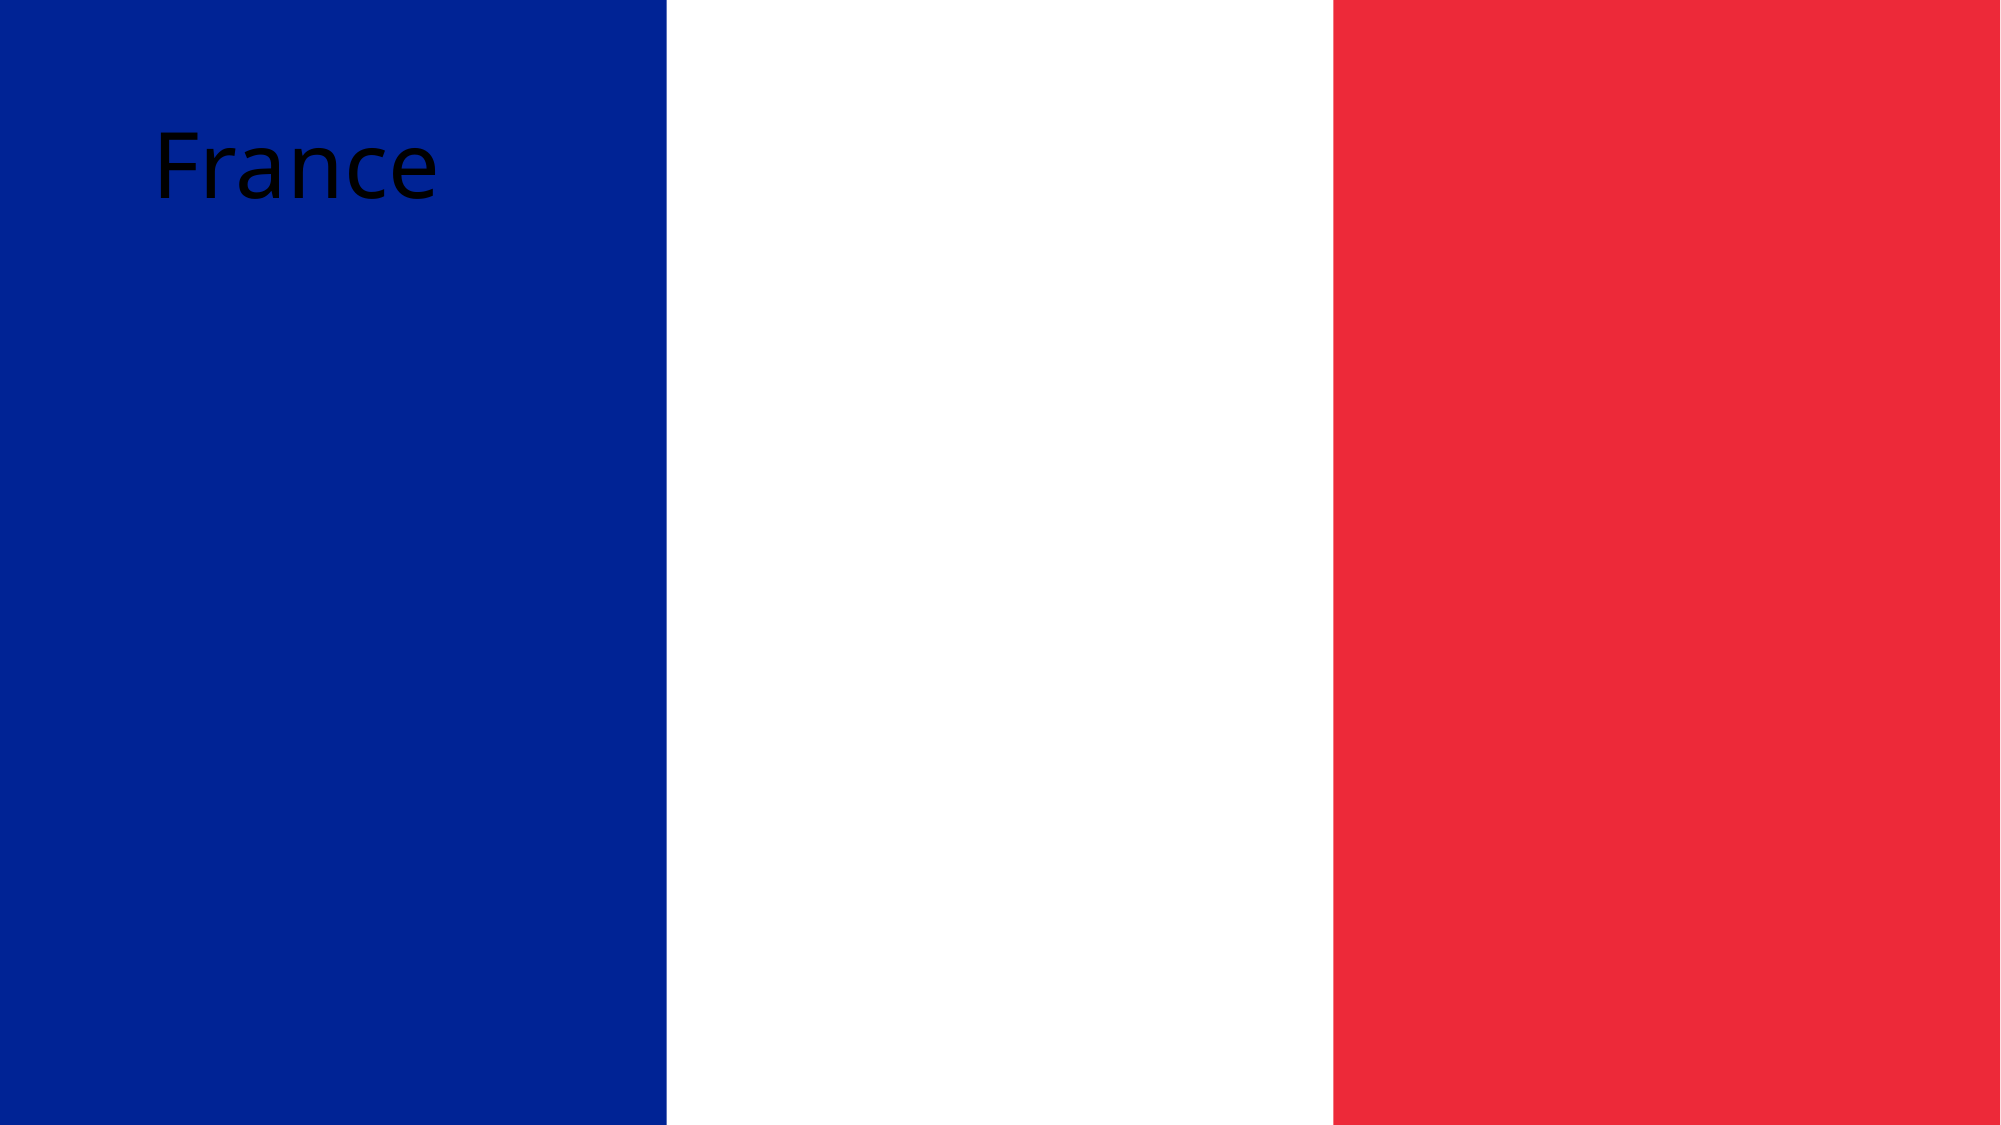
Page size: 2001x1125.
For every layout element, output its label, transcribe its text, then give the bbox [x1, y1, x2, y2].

title France [137, 59, 1863, 278]
picture [0, 0, 2001, 1125]
